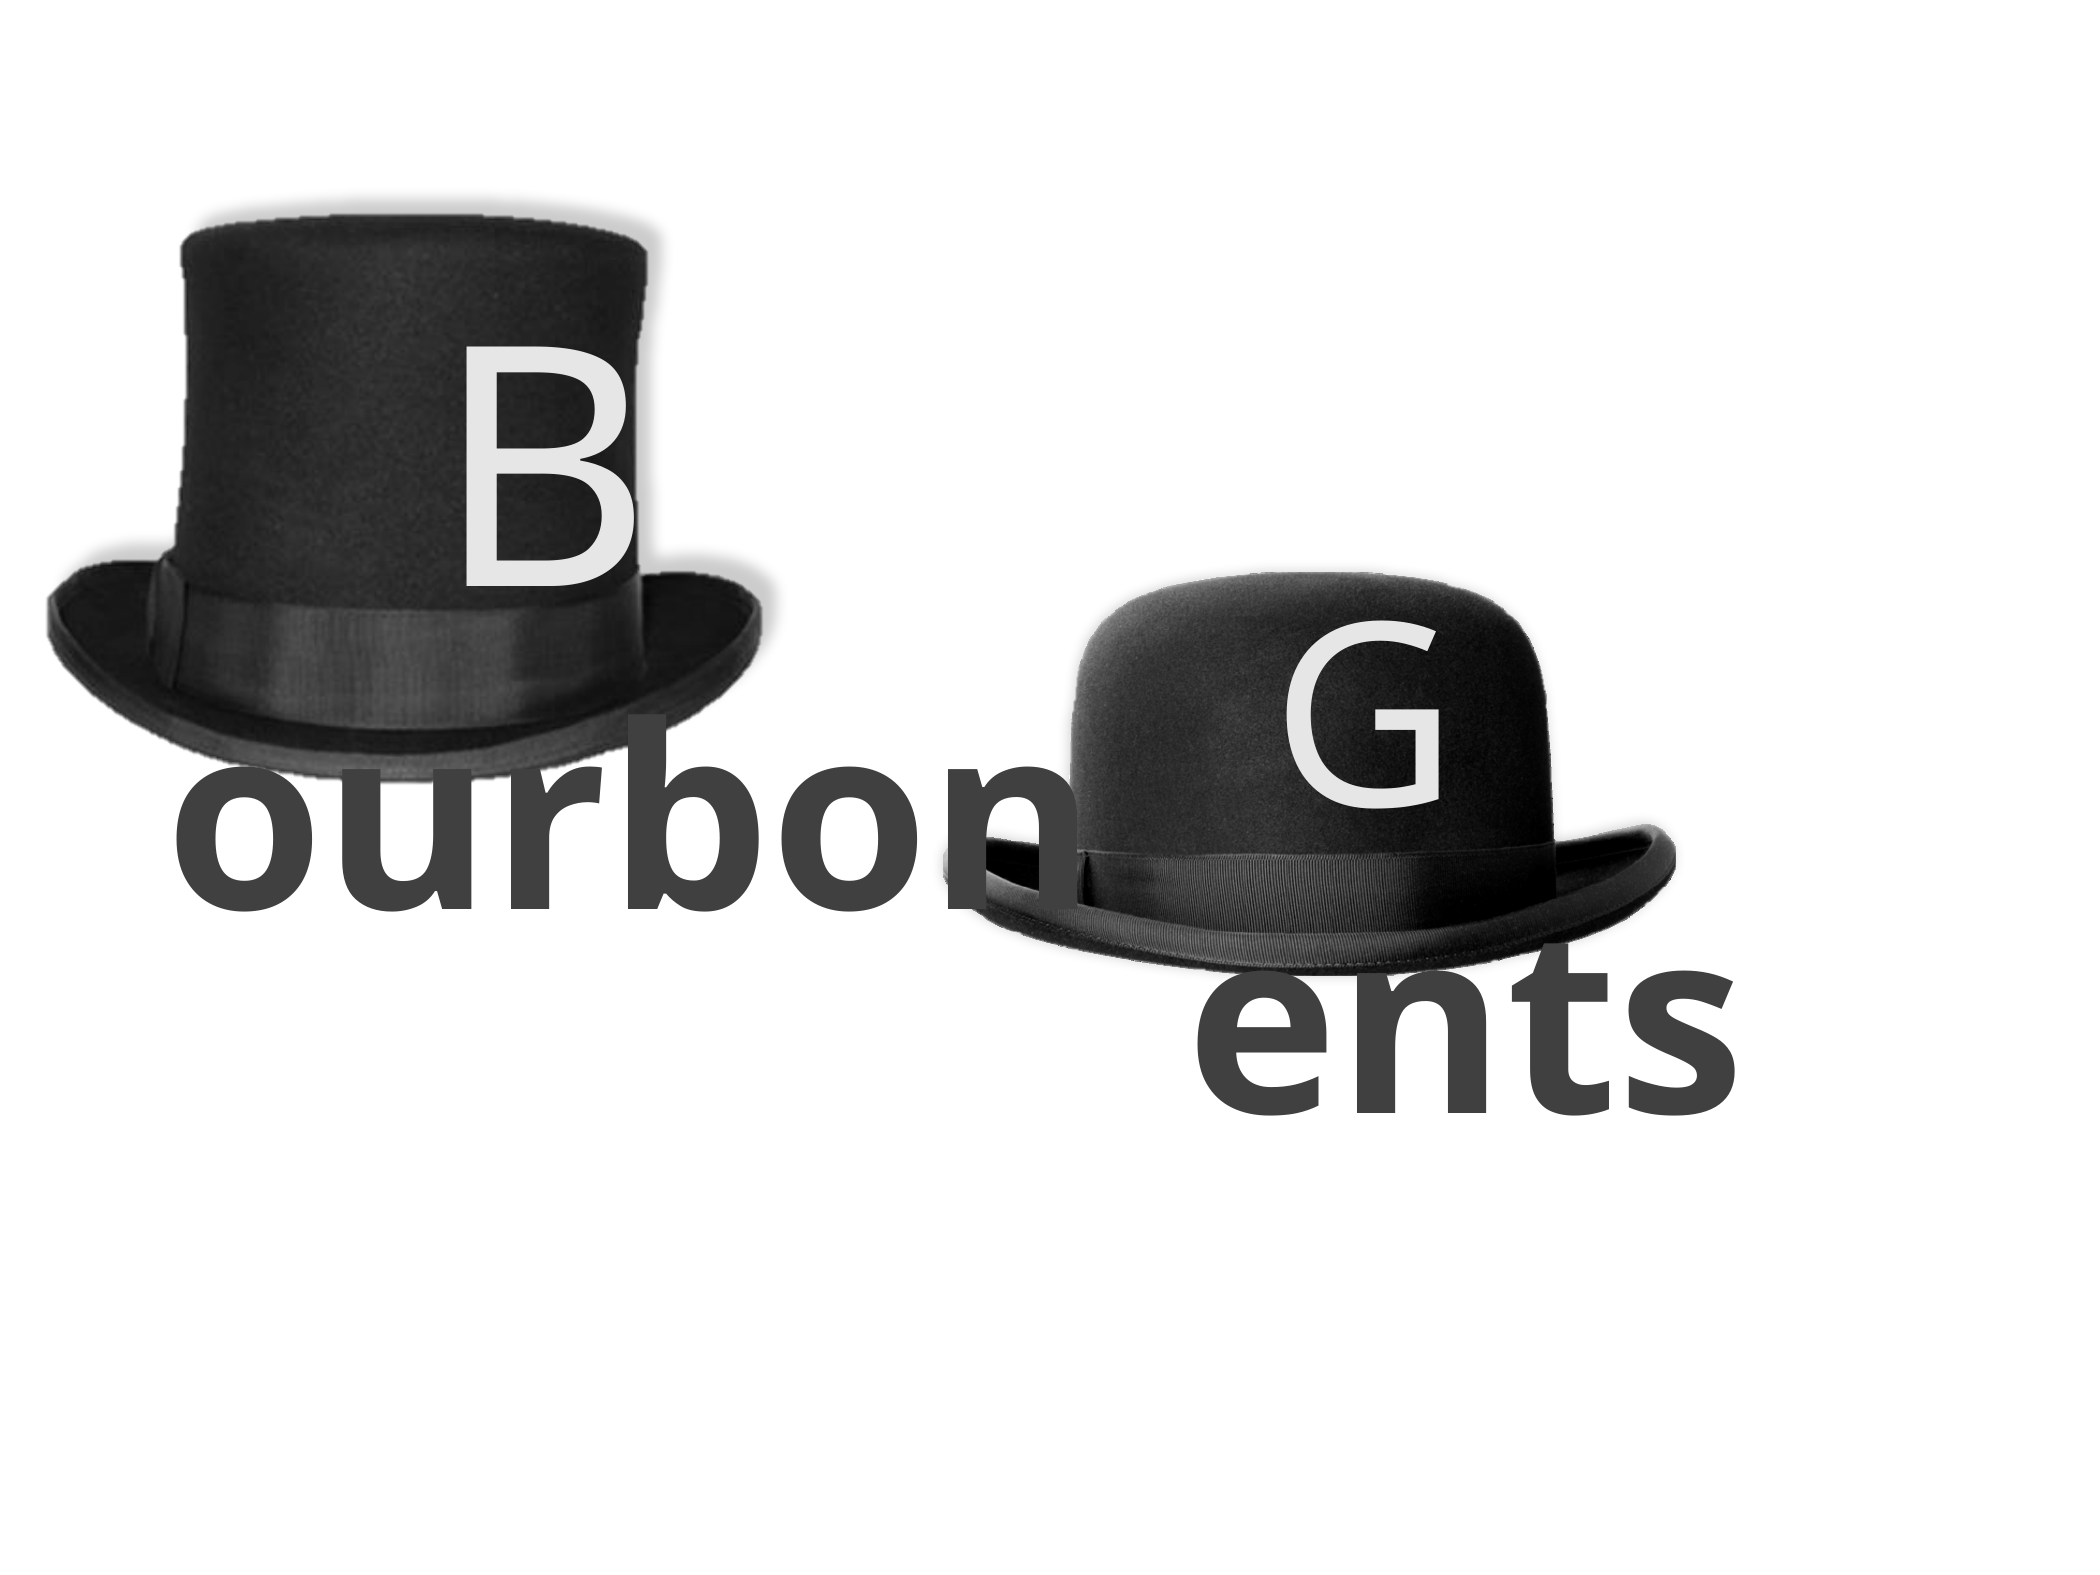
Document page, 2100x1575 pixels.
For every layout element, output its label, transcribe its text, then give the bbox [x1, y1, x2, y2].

picture [943, 572, 1676, 976]
picture [0, 200, 826, 821]
text_box B ourbon [0, 240, 1334, 972]
text_box G ents [1053, 539, 1877, 1176]
